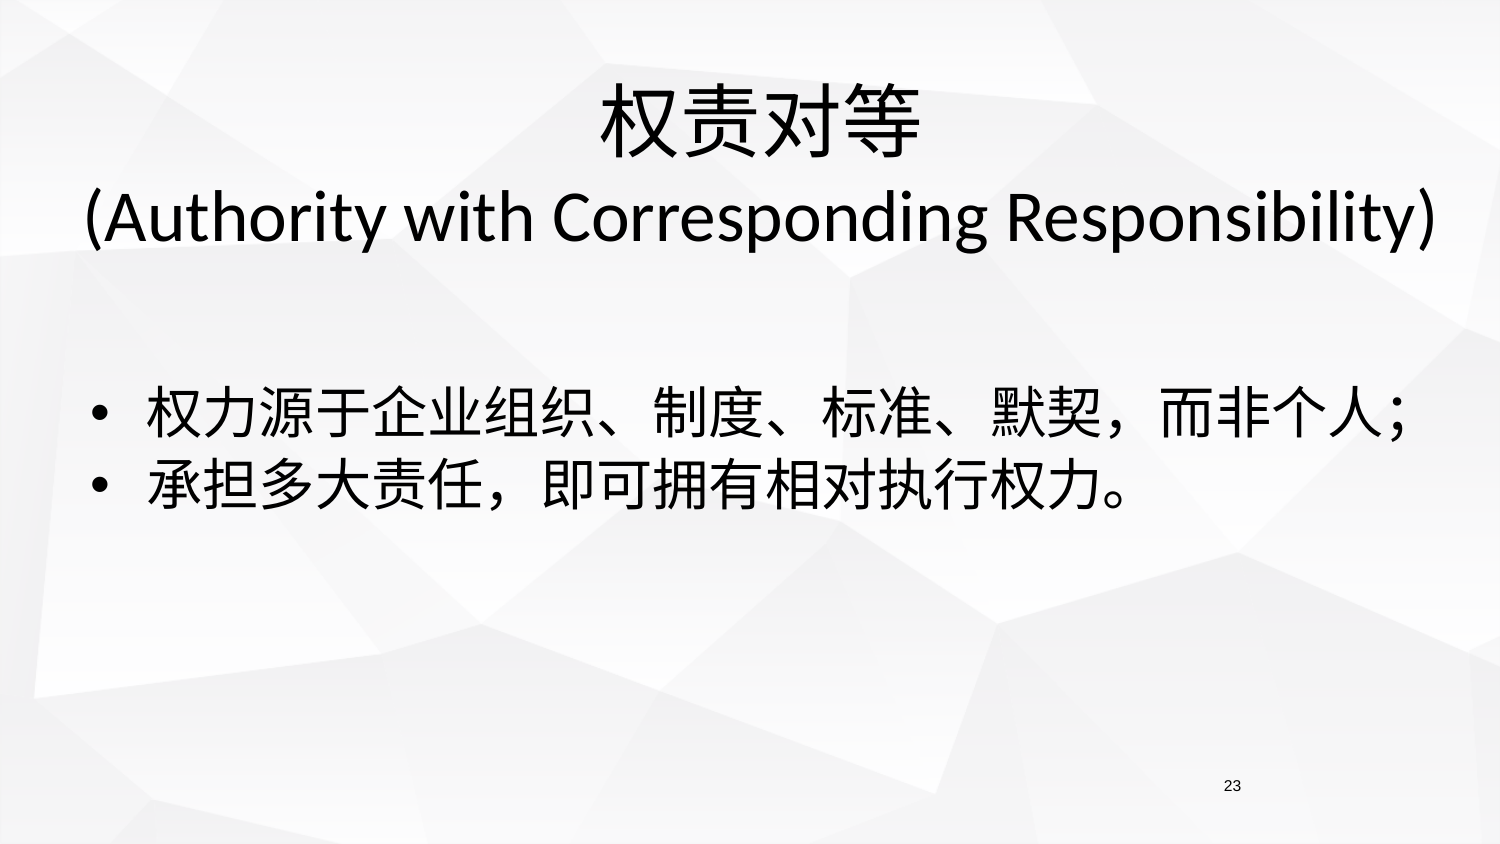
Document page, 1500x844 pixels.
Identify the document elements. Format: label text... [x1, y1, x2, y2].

title 权责对等 (Authority with Corresponding Responsibility) [20, 33, 1500, 293]
text_box [993, 768, 1257, 826]
list 权力源于企业组织、制度、标准、默契，而非个人； 承担多大责任，即可拥有相对执行权力。 [75, 377, 1416, 754]
picture [0, 0, 1500, 844]
